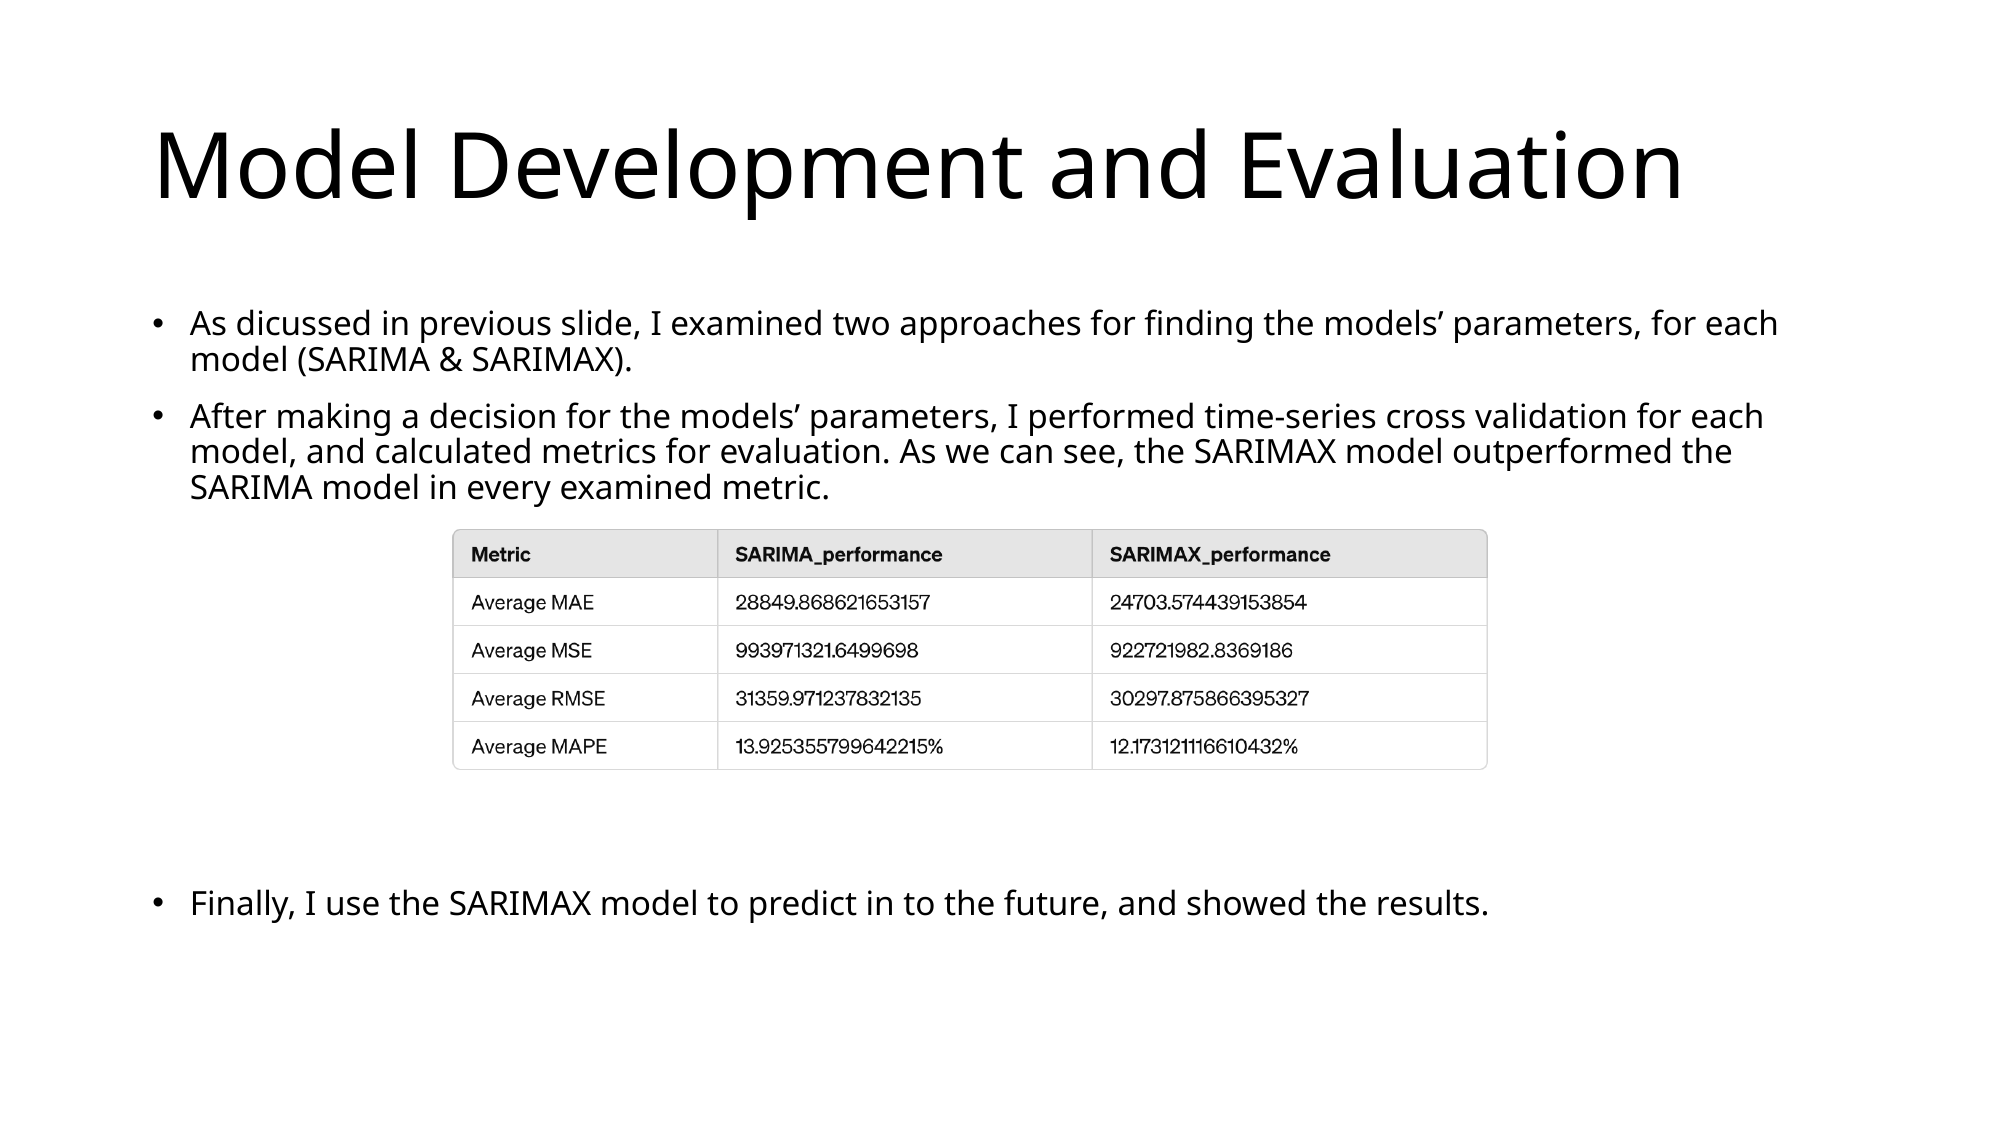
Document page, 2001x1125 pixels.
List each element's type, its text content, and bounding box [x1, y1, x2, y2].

title Model Development and Evaluation [137, 59, 1863, 278]
list As dicussed in previous slide, I examined two approaches for finding the models’ parameters, for each model (SARIMA & SARIMAX). After making a decision for the models’ parameters, I performed time-series cross validation for each model, and calculated metrics for evaluation. As we can see, the SARIMAX model outperformed the SARIMA model in every examined metric. Finally, I use the SARIMAX model to predict in to the future, and showed the results. [137, 299, 1863, 1014]
picture [446, 520, 1490, 771]
